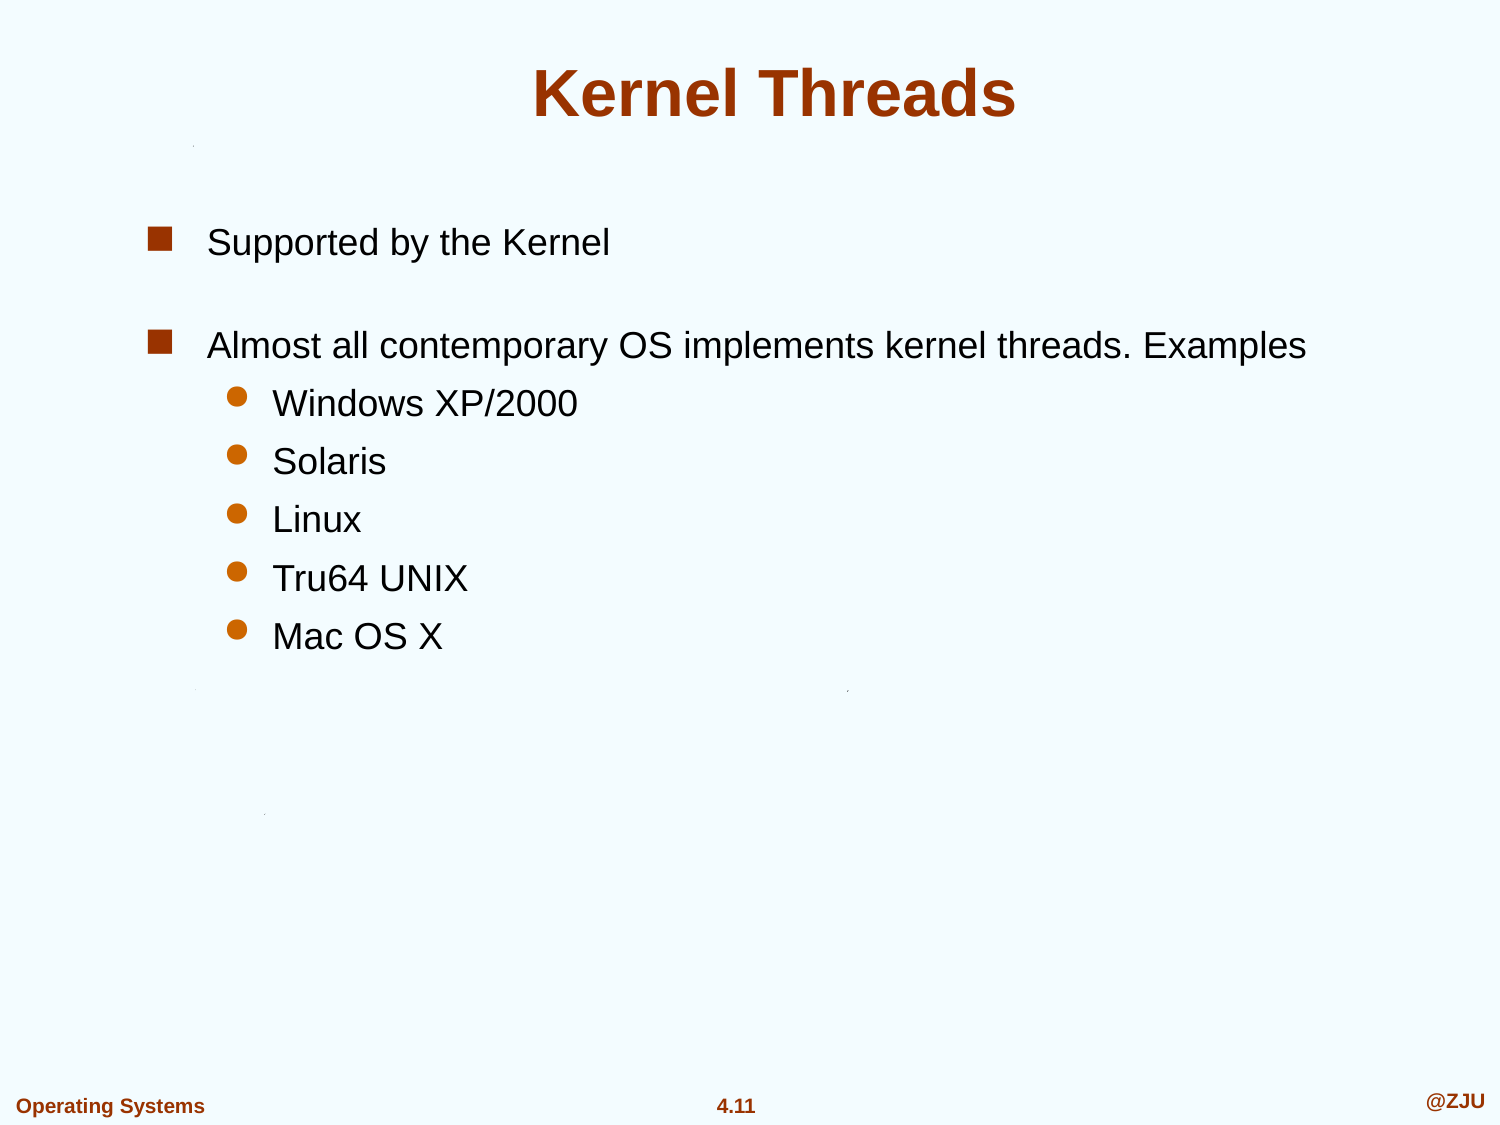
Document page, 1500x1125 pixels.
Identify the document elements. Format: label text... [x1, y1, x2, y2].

title Kernel Threads [112, 37, 1438, 138]
list Supported by the Kernel Almost all contemporary OS implements kernel threads. Examples Windows XP/2000 Solaris Linux Tru64 UNIX Mac OS X [135, 210, 1342, 946]
